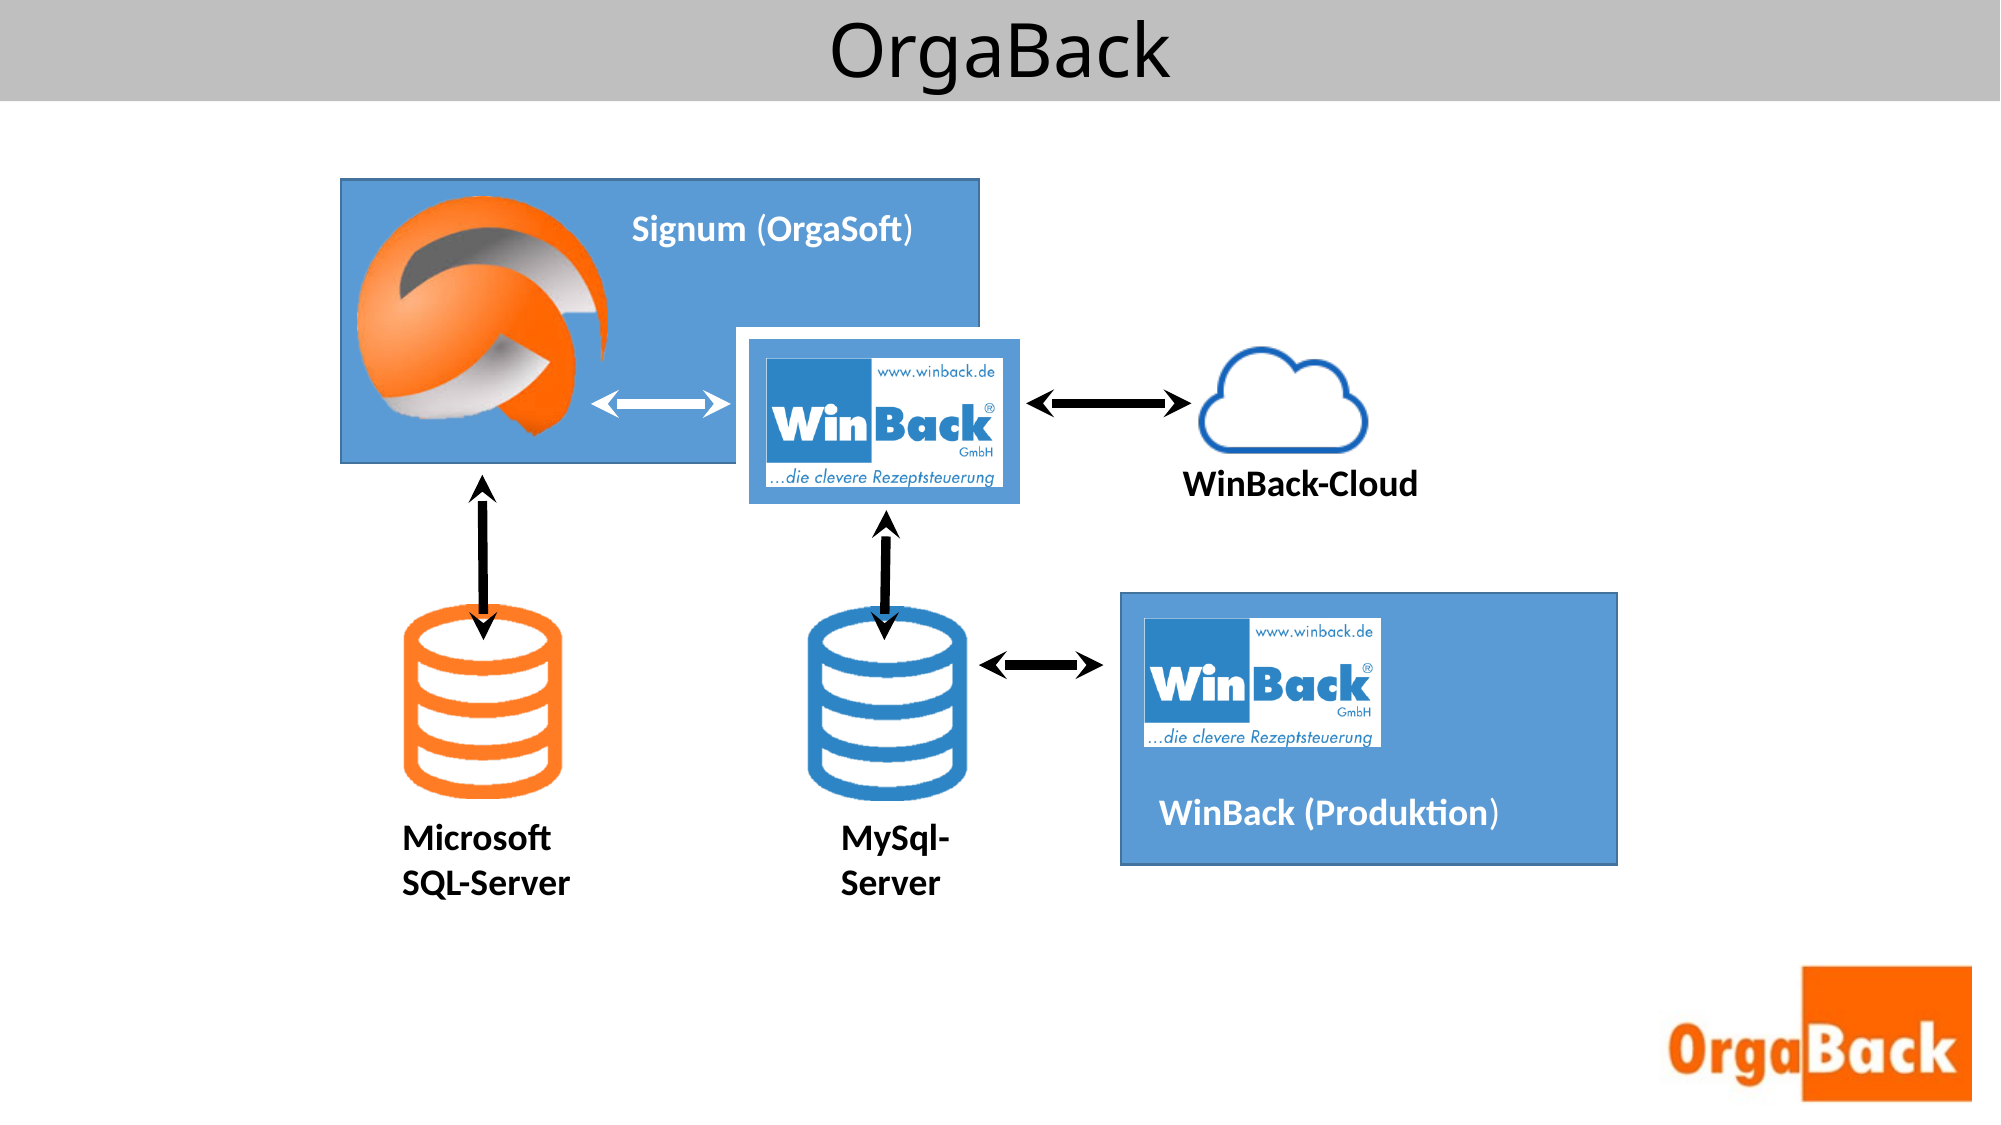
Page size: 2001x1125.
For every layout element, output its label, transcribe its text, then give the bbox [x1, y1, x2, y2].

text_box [340, 179, 1617, 912]
text_box OrgaBack [0, 0, 2000, 102]
picture [1659, 964, 1972, 1105]
